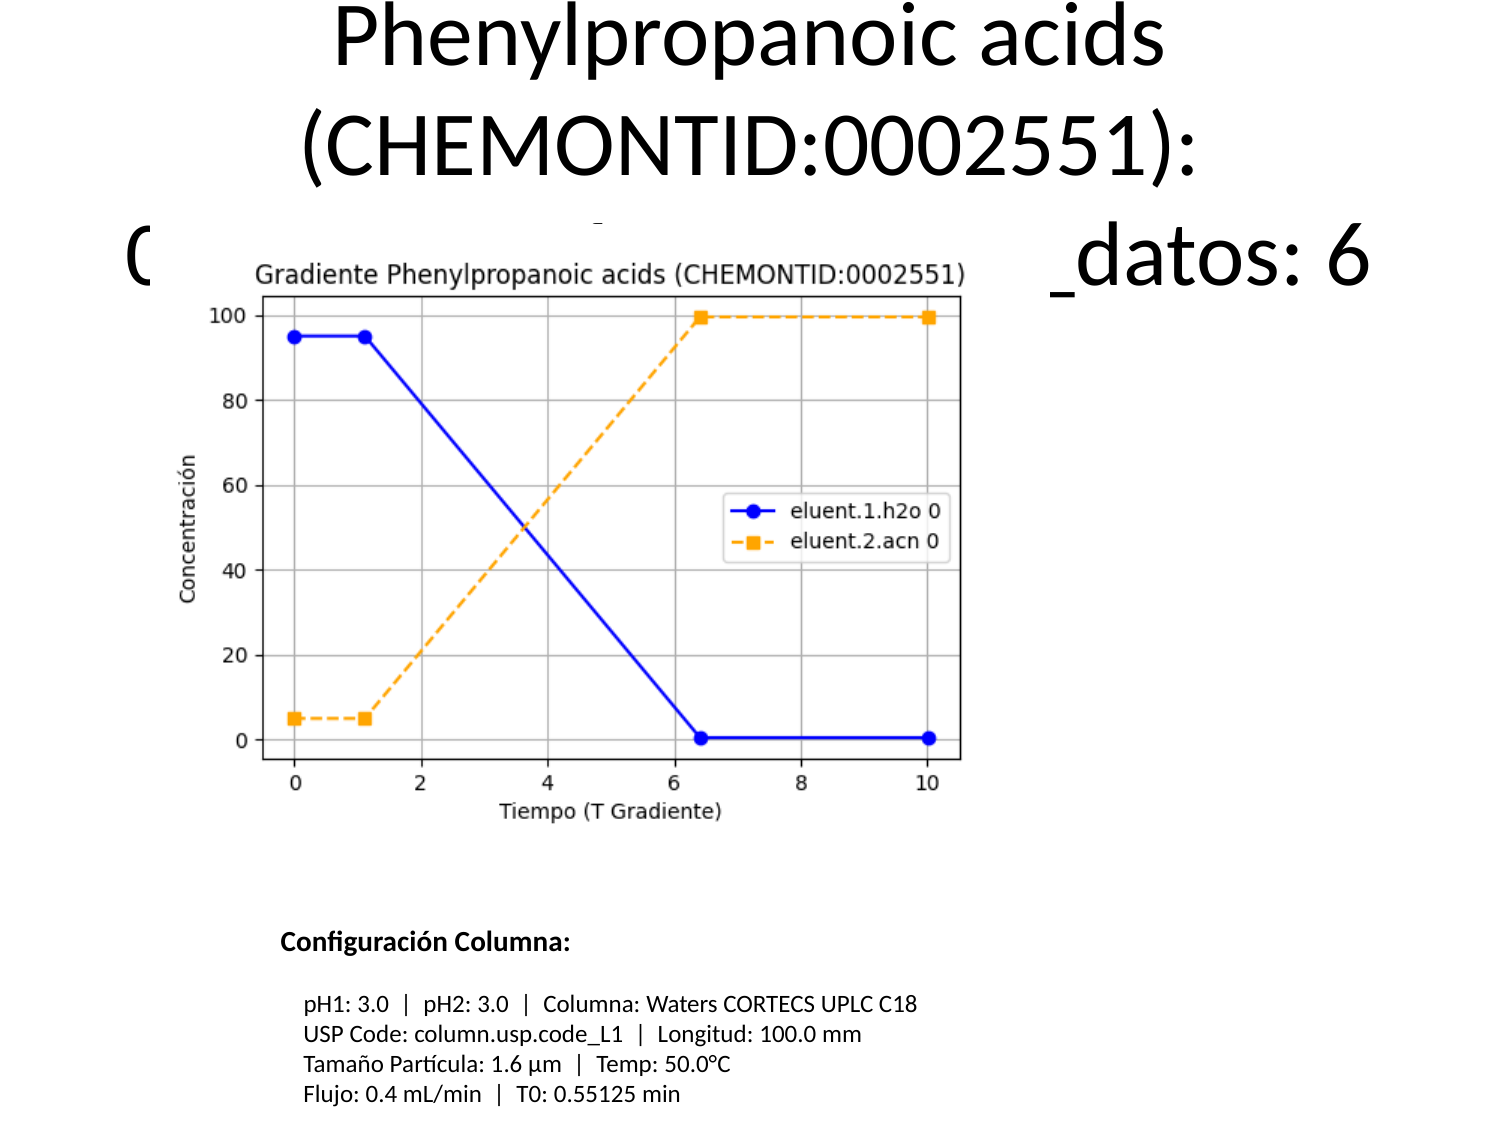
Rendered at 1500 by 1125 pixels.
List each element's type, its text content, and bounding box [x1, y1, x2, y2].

title Phenylpropanoic acids (CHEMONTID:0002551): 0.1105379769237323, n_datos: 6 [75, 45, 1425, 233]
text_box Configuración Columna: pH1: 3.0 | pH2: 3.0 | Columna: Waters CORTECS UPLC C18 USP Code: column.usp.code_L1 | Longitud: 100.0 mm Tamaño Partícula: 1.6 µm | Temp: 50.0°C Flujo: 0.4 mL/min | T0: 0.55125 min [265, 869, 935, 1125]
picture [149, 224, 1051, 826]
